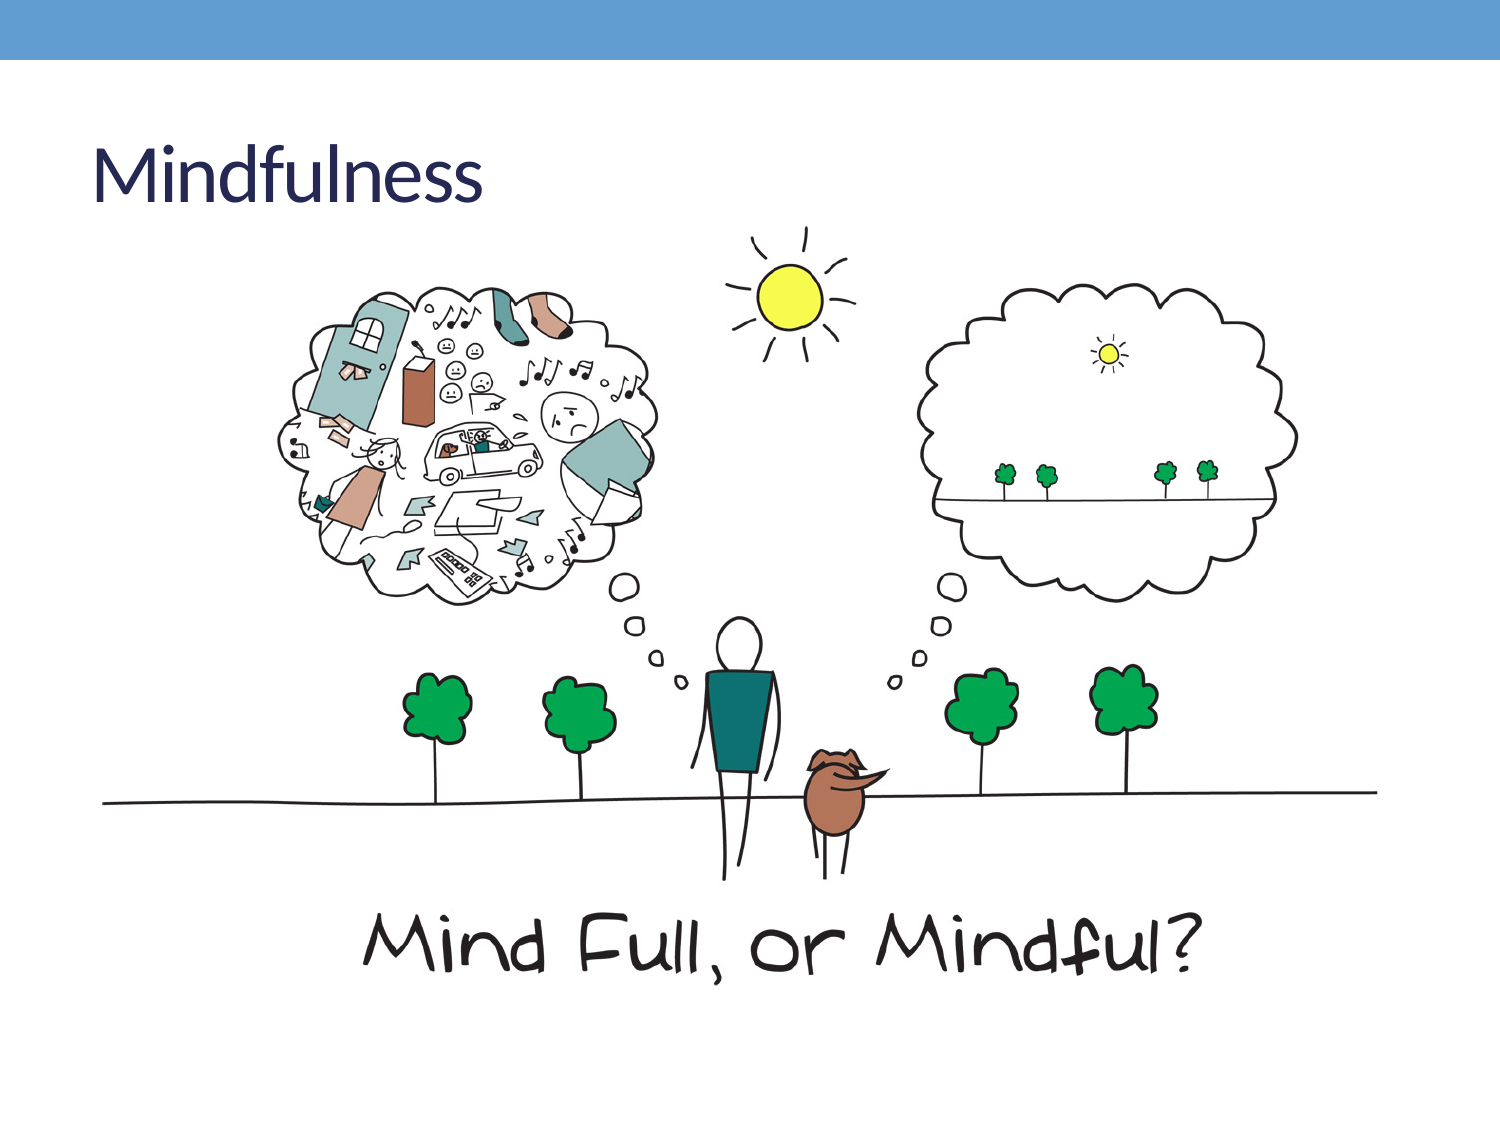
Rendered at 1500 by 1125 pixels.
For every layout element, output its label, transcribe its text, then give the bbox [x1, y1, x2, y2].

picture [95, 219, 1397, 1024]
title Mindfulness [75, 87, 1425, 250]
